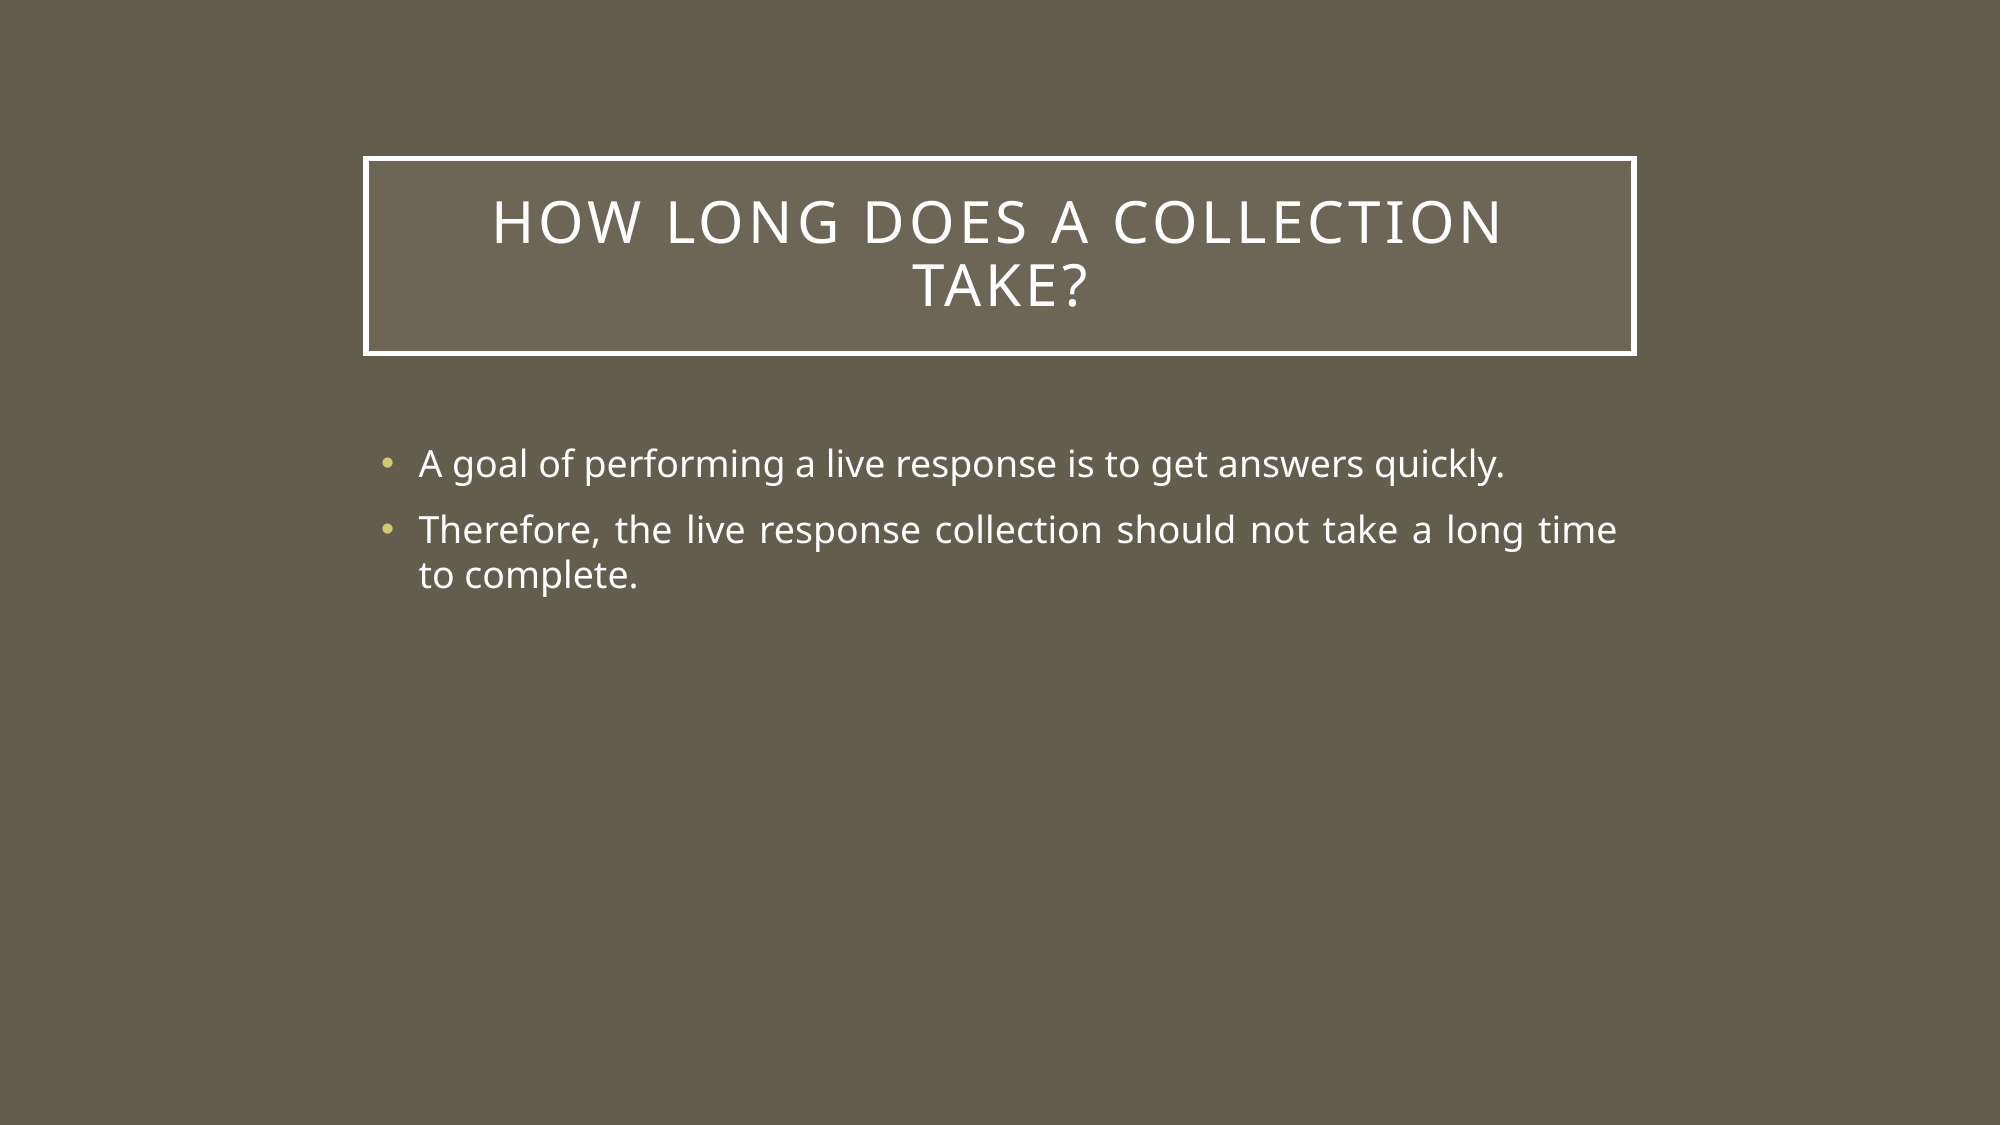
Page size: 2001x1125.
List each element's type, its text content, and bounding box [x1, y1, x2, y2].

list A goal of performing a live response is to get answers quickly. Therefore, the live response collection should not take a long time to complete. [366, 432, 1634, 942]
title How long does a collection take? [363, 156, 1637, 356]
